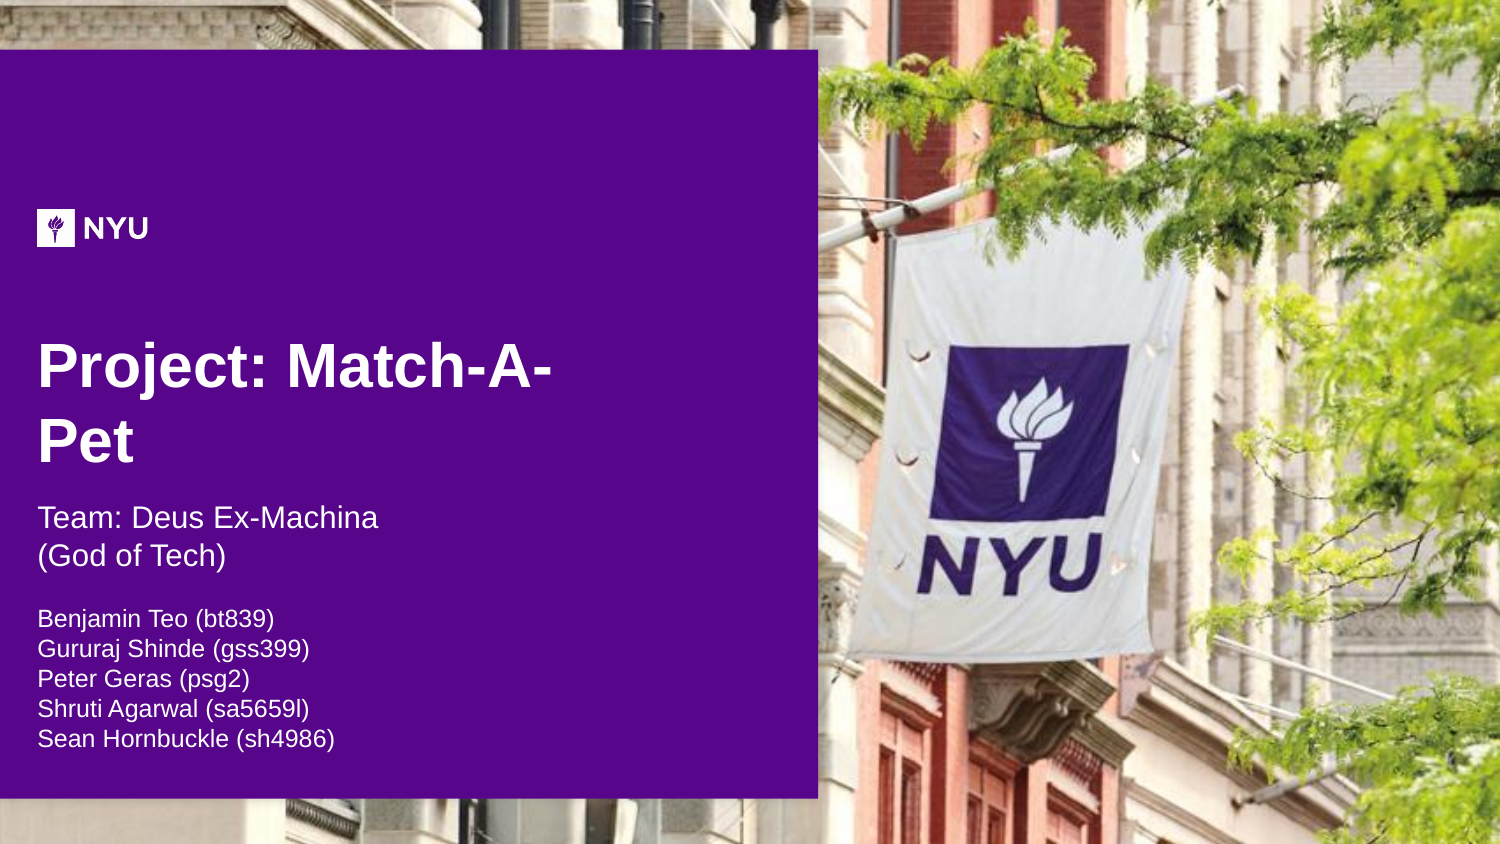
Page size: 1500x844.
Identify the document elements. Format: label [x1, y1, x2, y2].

list [0, 0, 1500, 844]
picture [36, 209, 149, 248]
